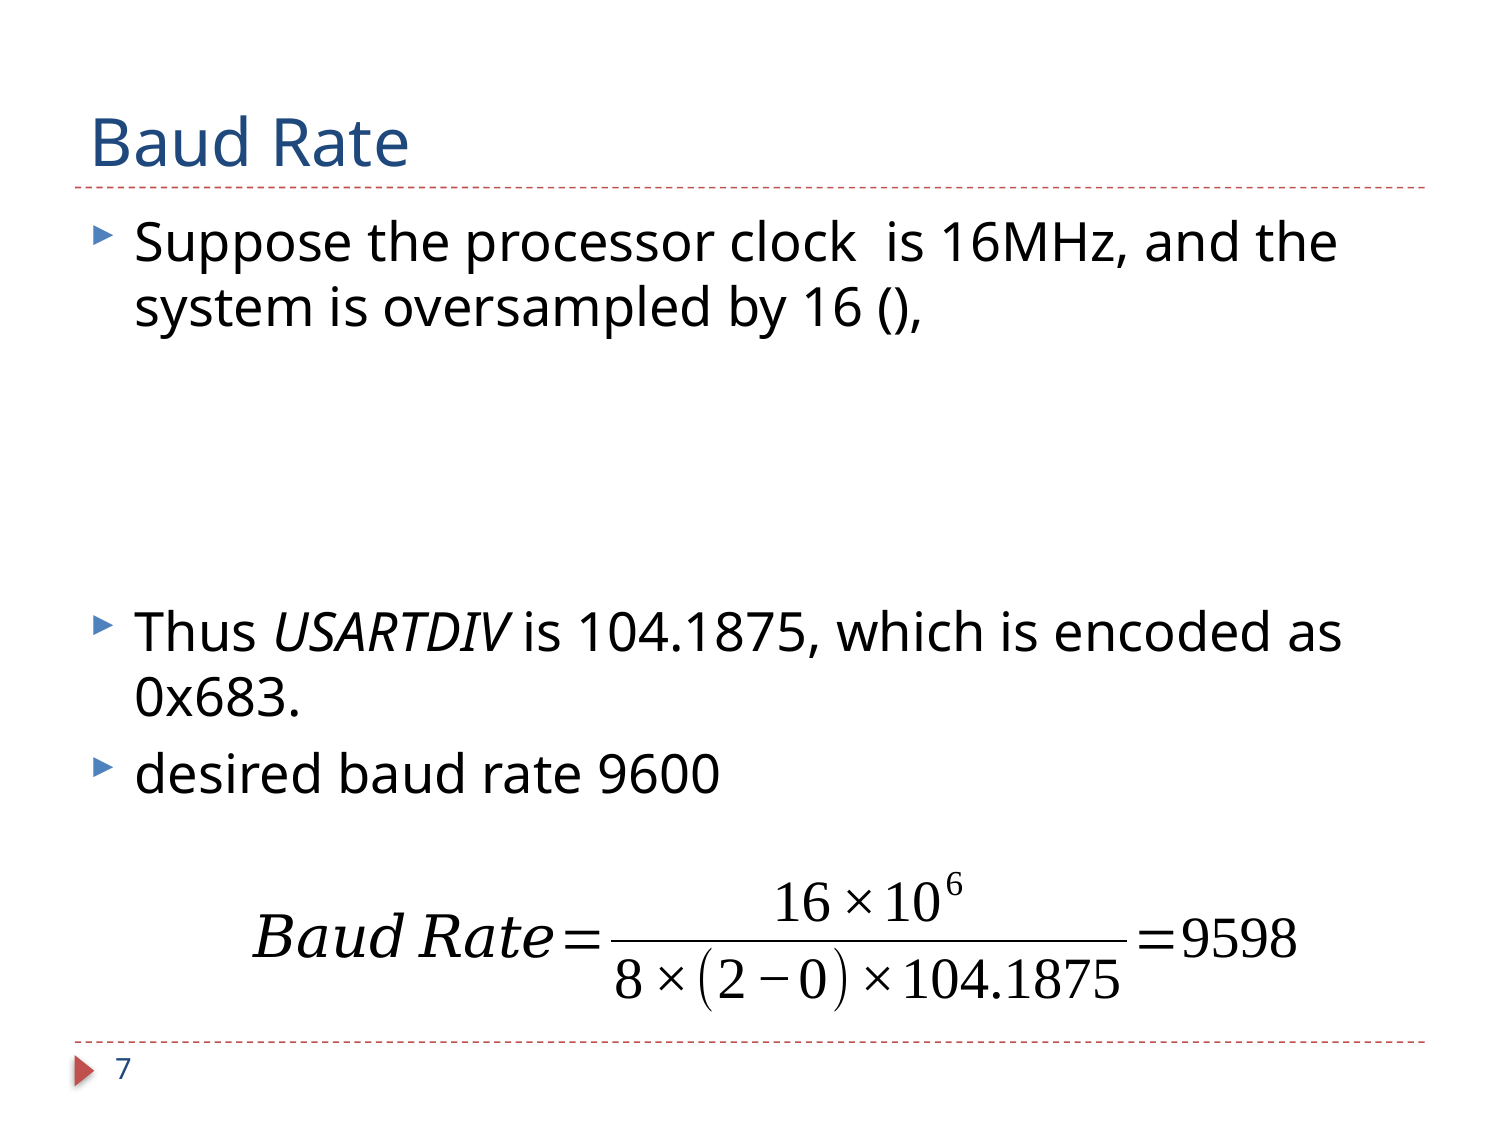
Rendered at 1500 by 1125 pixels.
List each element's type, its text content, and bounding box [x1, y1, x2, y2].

slide_number 7 [100, 1042, 426, 1103]
title Baud Rate [75, 24, 1425, 188]
